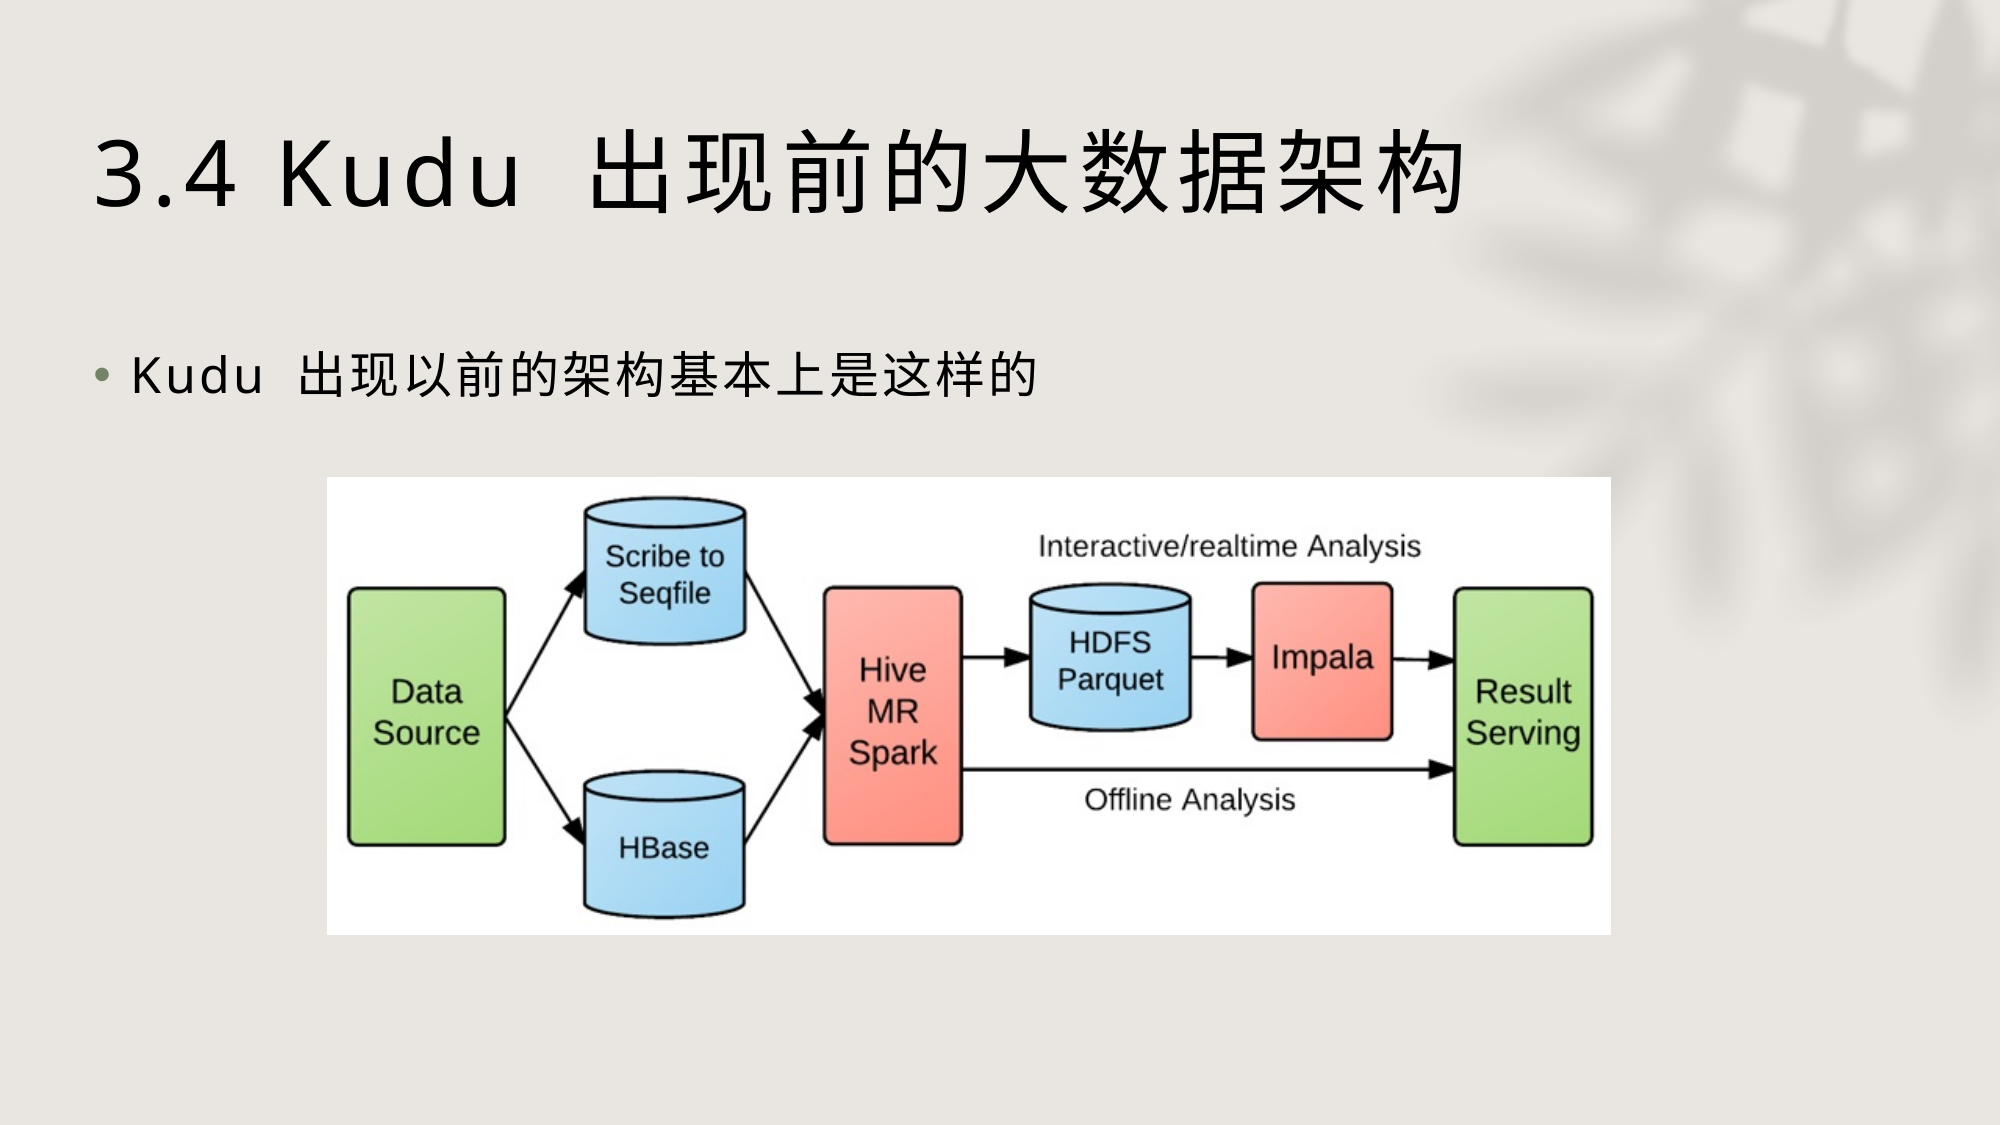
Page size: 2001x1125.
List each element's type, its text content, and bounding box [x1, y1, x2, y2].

picture [327, 477, 1611, 935]
list Kudu 出现以前的架构基本上是这样的 [75, 319, 1925, 1009]
title 3.4 Kudu 出现前的大数据架构 [75, 60, 1863, 278]
